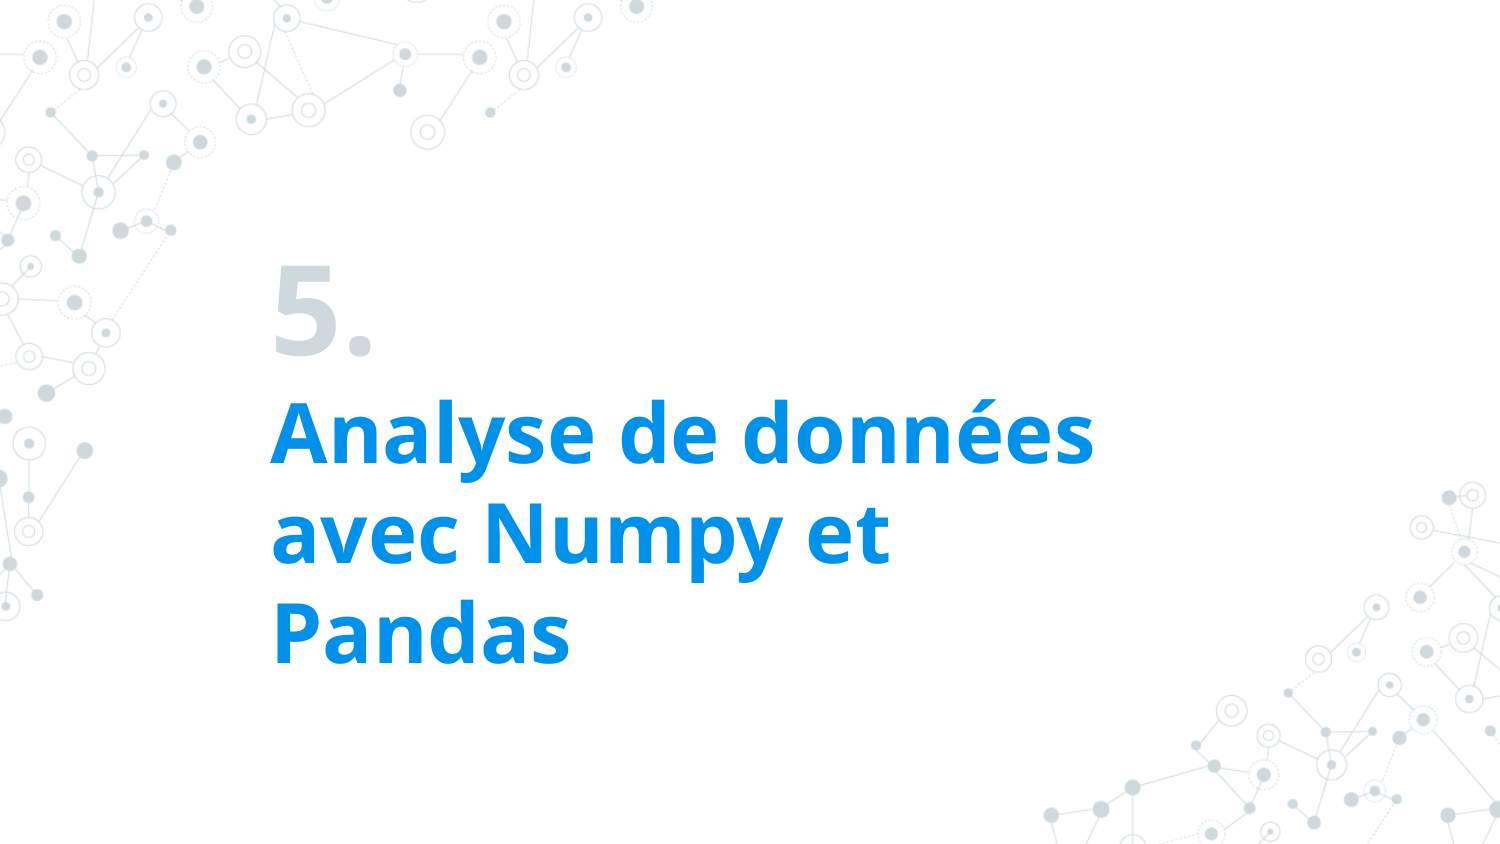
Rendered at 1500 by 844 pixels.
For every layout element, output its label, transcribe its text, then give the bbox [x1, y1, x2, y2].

title 5. Analyse de données avec Numpy et Pandas [255, 215, 1213, 406]
picture [0, 0, 1500, 844]
